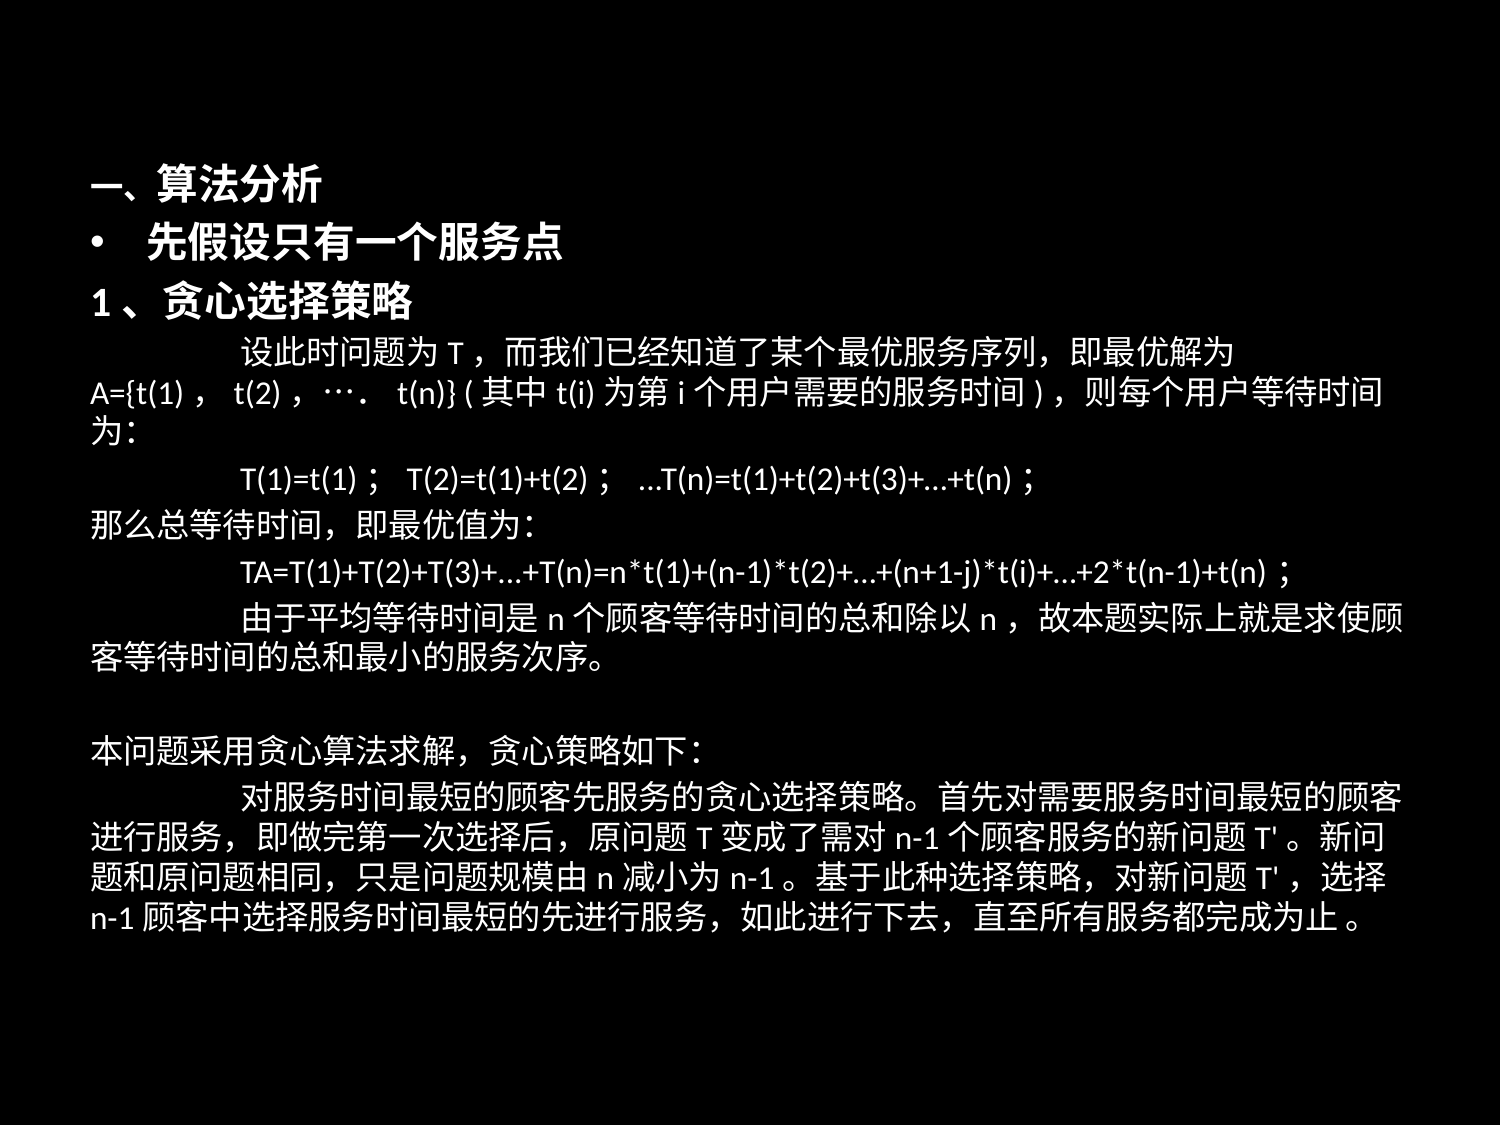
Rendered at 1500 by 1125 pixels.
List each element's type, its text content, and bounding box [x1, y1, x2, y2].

list 一、算法分析 先假设只有一个服务点 1、贪心选择策略 设此时问题为T，而我们已经知道了某个最优服务序列，即最优解为A={t(1)，t(2)，…．t(n)} (其中t(i)为第i个用户需要的服务时间)，则每个用户等待时间为： T(1)=t(1)；T(2)=t(1)+t(2)；...T(n)=t(1)+t(2)+t(3)+…+t(n)； 那么总等待时间，即最优值为： TA=T(1)+T(2)+T(3)+...+T(n)=n*t(1)+(n-1)*t(2)+…+(n+1-j)*t(i)+…+2*t(n-1)+t(n)； 由于平均等待时间是n个顾客等待时间的总和除以n，故本题实际上就是求使顾客等待时间的总和最小的服务次序。 本问题采用贪心算法求解，贪心策略如下： 对服务时间最短的顾客先服务的贪心选择策略。首先对需要服务时间最短的顾客进行服务，即做完第一次选择后，原问题T变成了需对n-1个顾客服务的新问题T'。新问题和原问题相同，只是问题规模由n减小为n-1。基于此种选择策略，对新问题T'，选择n-1顾客中选择服务时间最短的先进行服务，如此进行下去，直至所有服务都完成为止 。 [75, 101, 1425, 1005]
